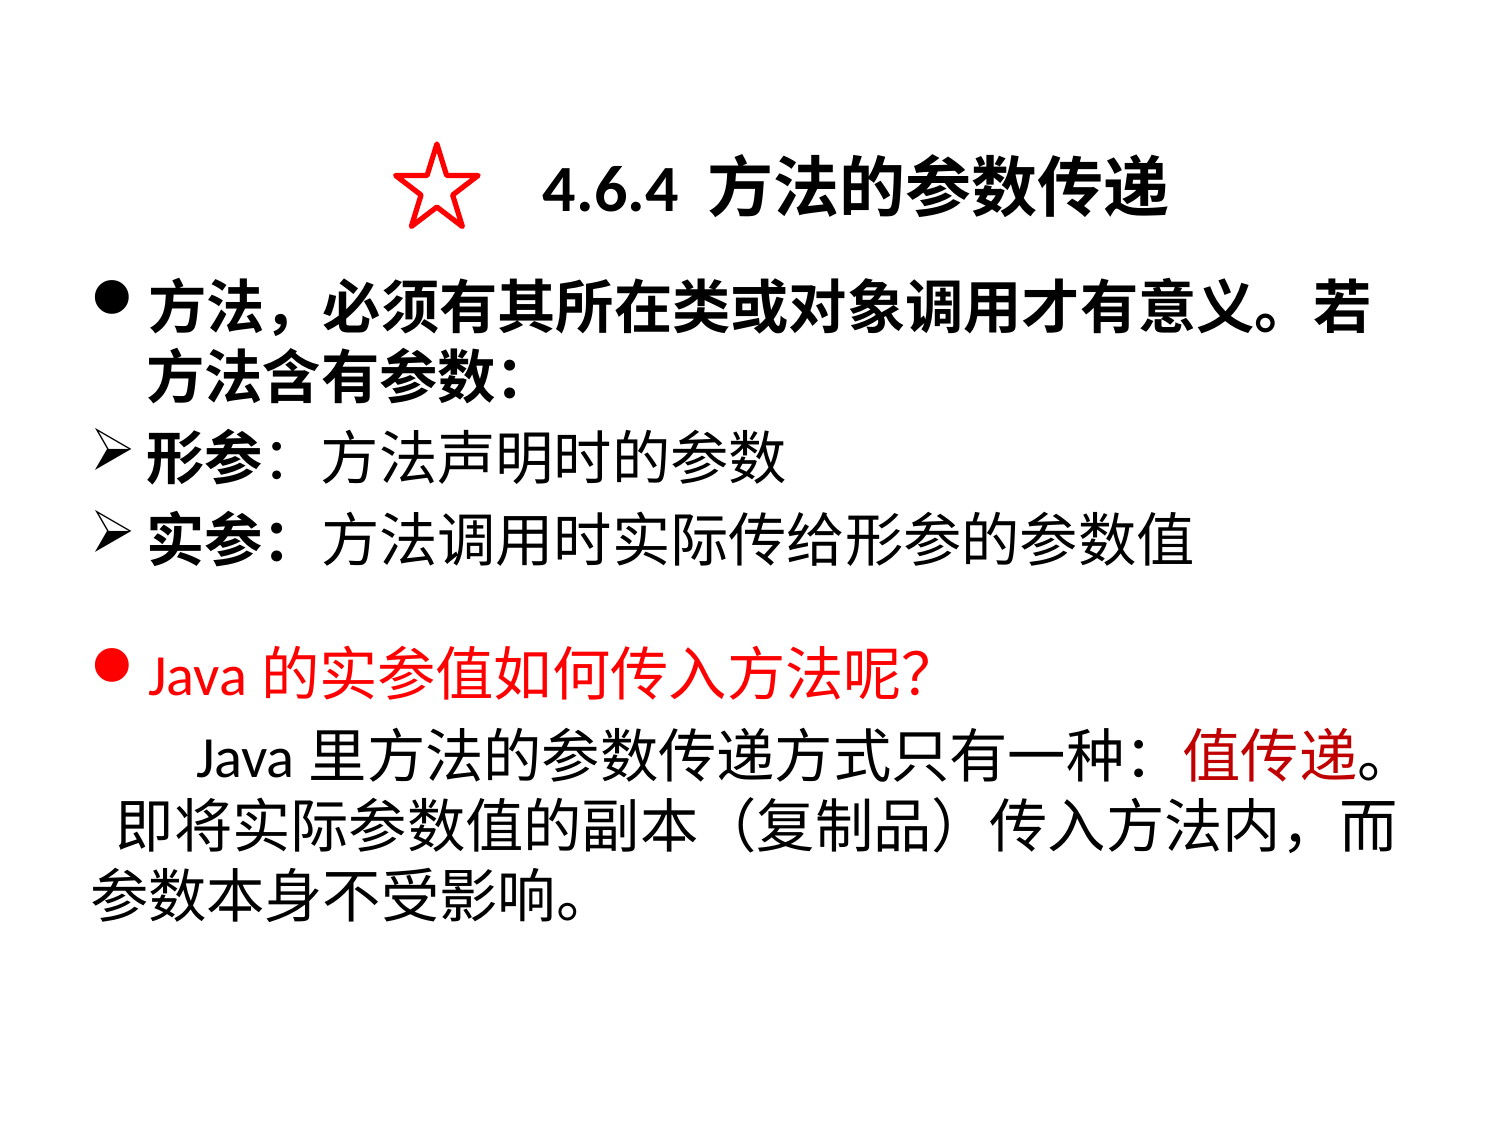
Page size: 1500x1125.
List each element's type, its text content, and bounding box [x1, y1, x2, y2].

text_box [393, 141, 481, 229]
list 方法，必须有其所在类或对象调用才有意义。若方法含有参数： 形参：方法声明时的参数 实参：方法调用时实际传给形参的参数值 Java的实参值如何传入方法呢？ Java里方法的参数传递方式只有一种：值传递。 即将实际参数值的副本（复制品）传入方法内，而参数本身不受影响。 [75, 262, 1425, 1035]
title 4.6.4 方法的参数传递 [513, 129, 1199, 242]
